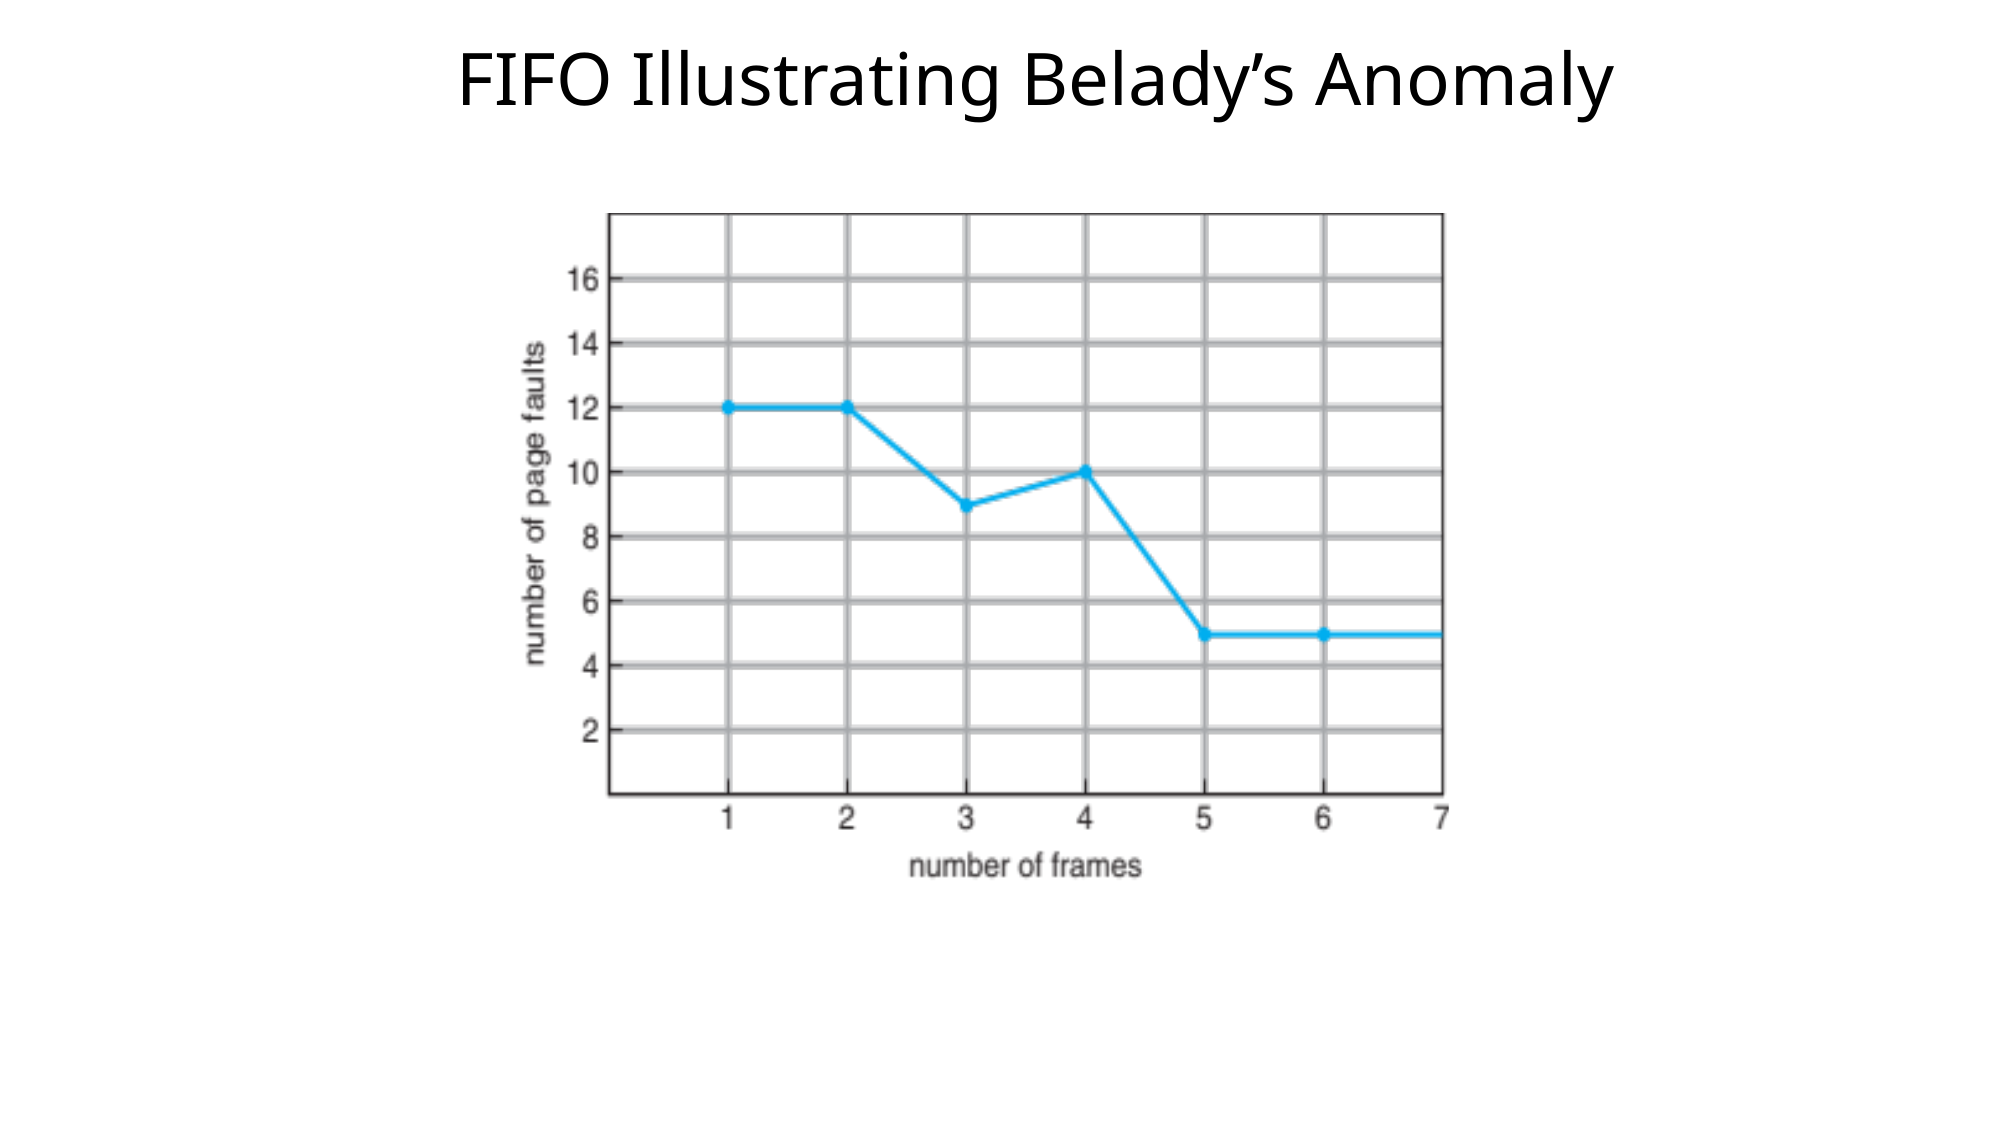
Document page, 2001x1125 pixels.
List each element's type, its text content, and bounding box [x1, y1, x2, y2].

picture [517, 213, 1450, 881]
title FIFO Illustrating Belady’s Anomaly [441, 35, 1711, 130]
